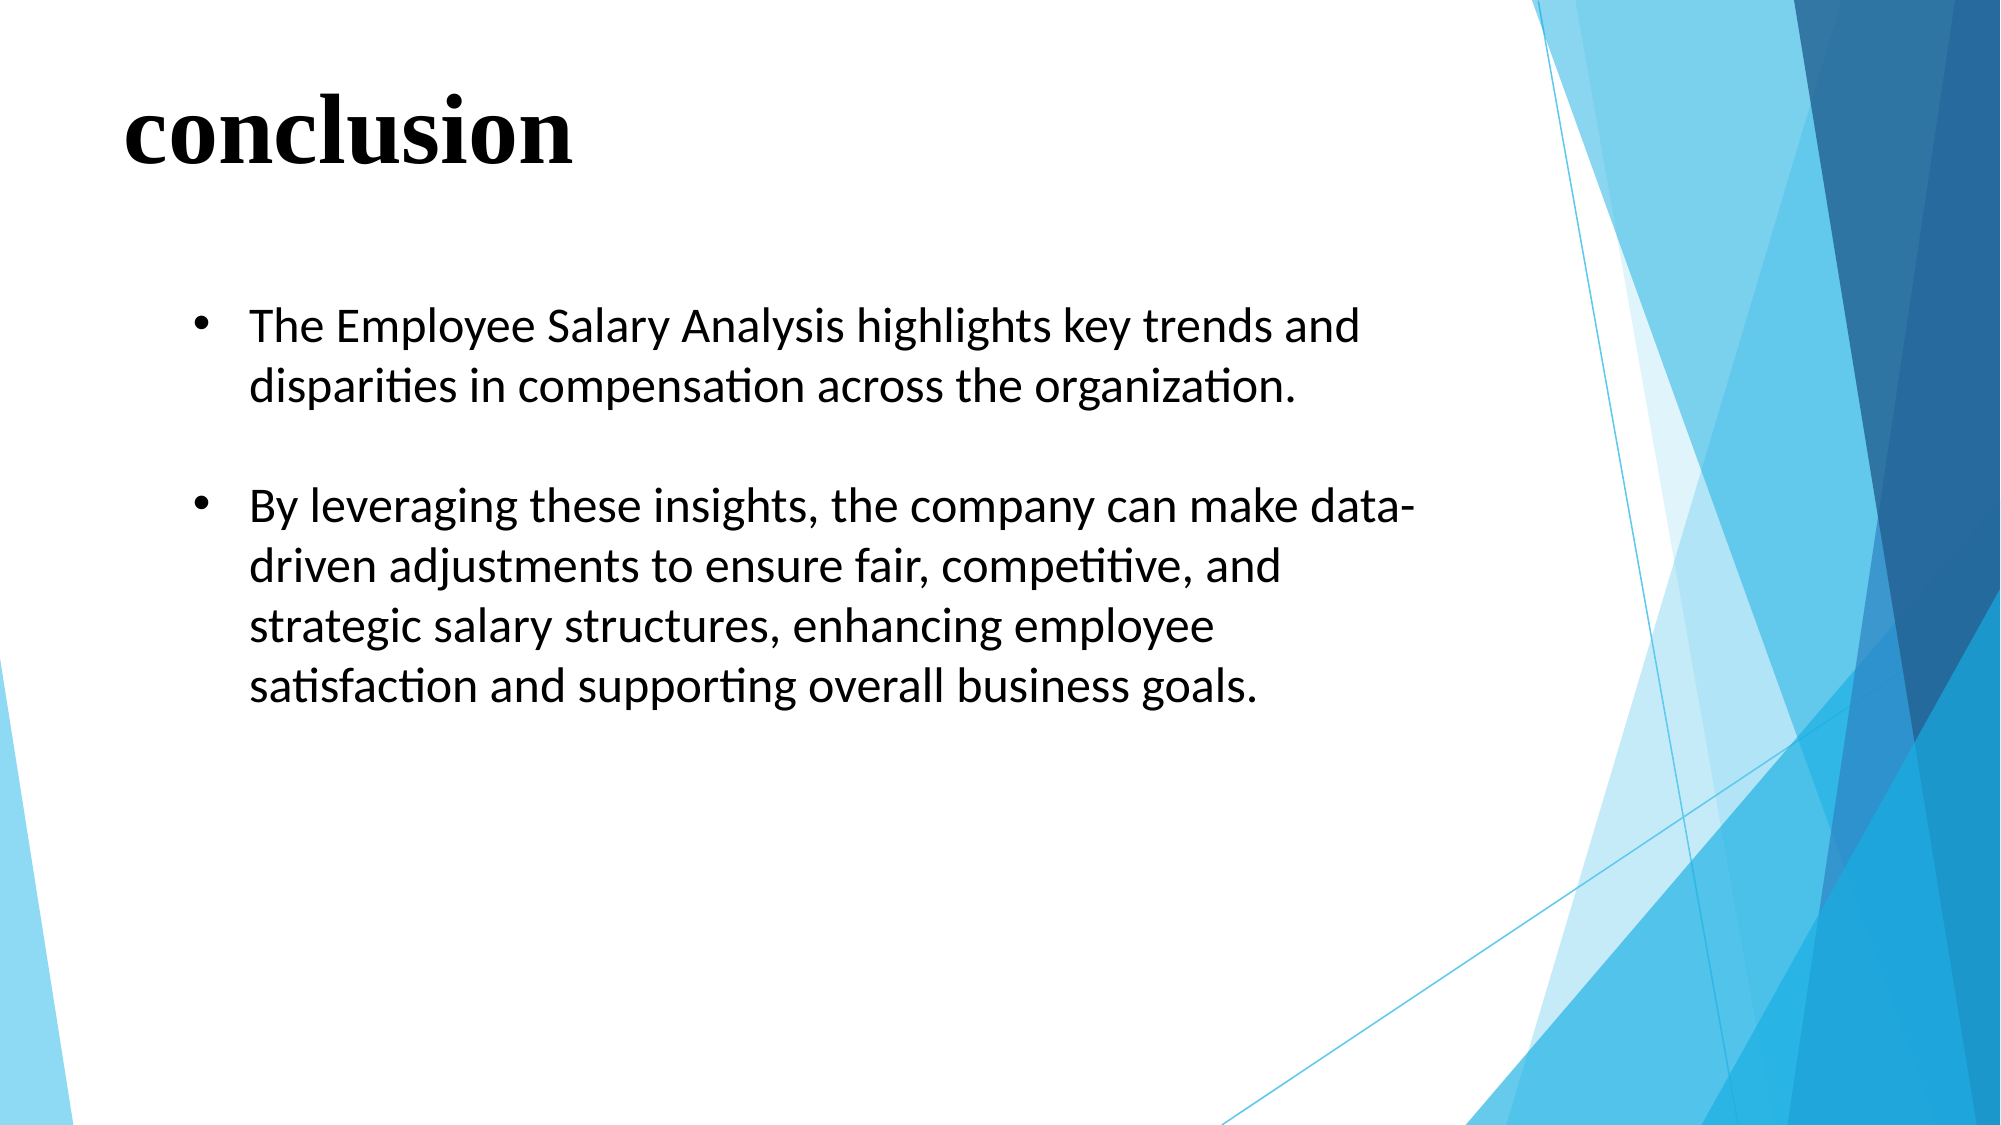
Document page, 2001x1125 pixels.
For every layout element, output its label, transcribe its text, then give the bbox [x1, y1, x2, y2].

title conclusion [123, 63, 1877, 188]
text_box The Employee Salary Analysis highlights key trends and disparities in compensation across the organization. By leveraging these insights, the company can make data-driven adjustments to ensure fair, competitive, and strategic salary structures, enhancing employee satisfaction and supporting overall business goals. [178, 284, 1444, 720]
